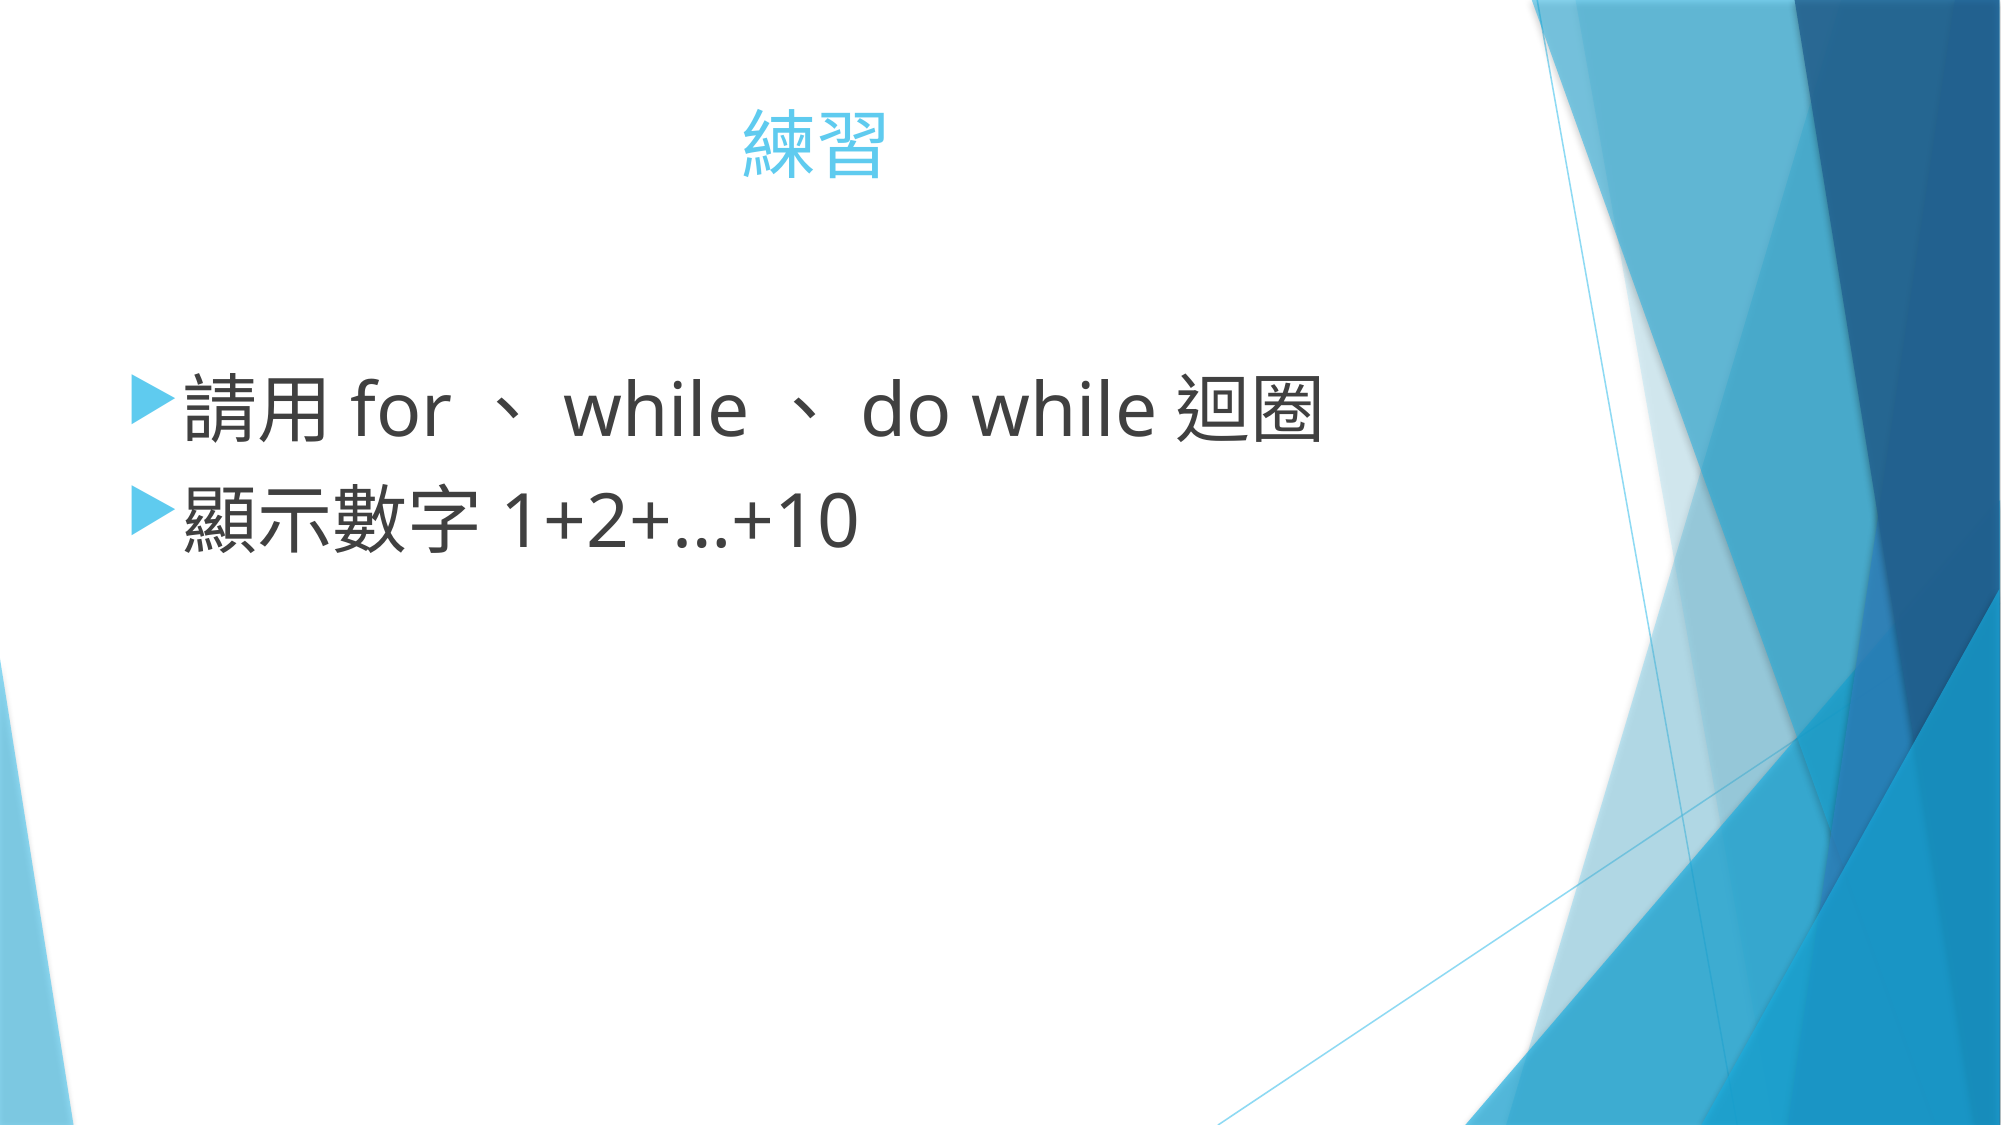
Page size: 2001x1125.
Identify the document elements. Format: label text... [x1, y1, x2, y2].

title 練習 [111, 90, 1522, 307]
list 請用for、while、do while迴圈 顯示數字1+2+…+10 [111, 354, 1868, 992]
